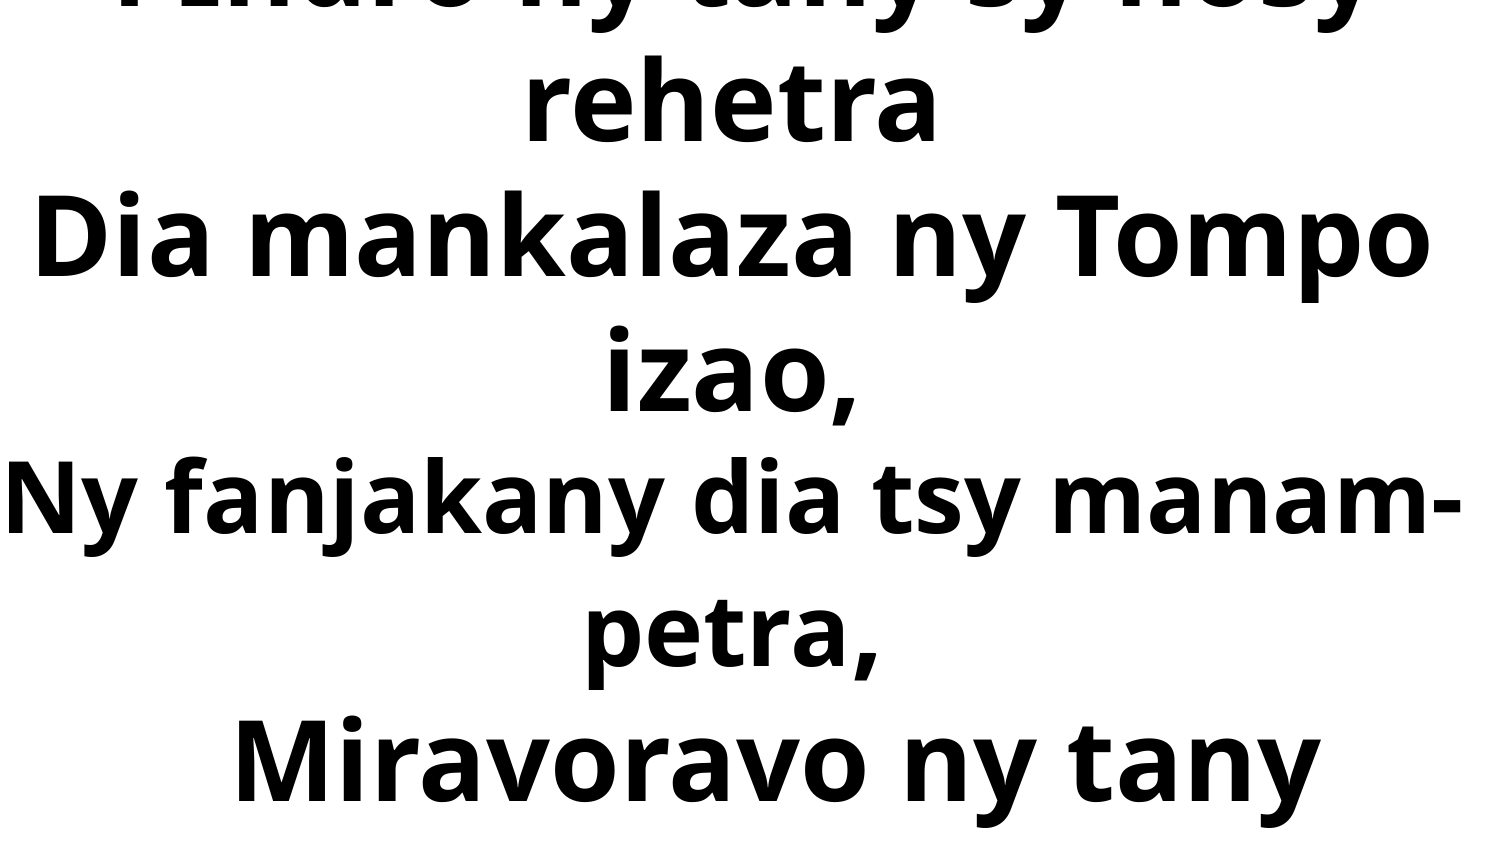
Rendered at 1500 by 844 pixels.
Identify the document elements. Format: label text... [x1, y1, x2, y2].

title 4 Indro ny tany sy nosy rehetra Dia mankalaza ny Tompo izao, Ny fanjakany dia tsy manam-petra, Miravoravo ny tany vaovao. [0, 515, 1500, 697]
